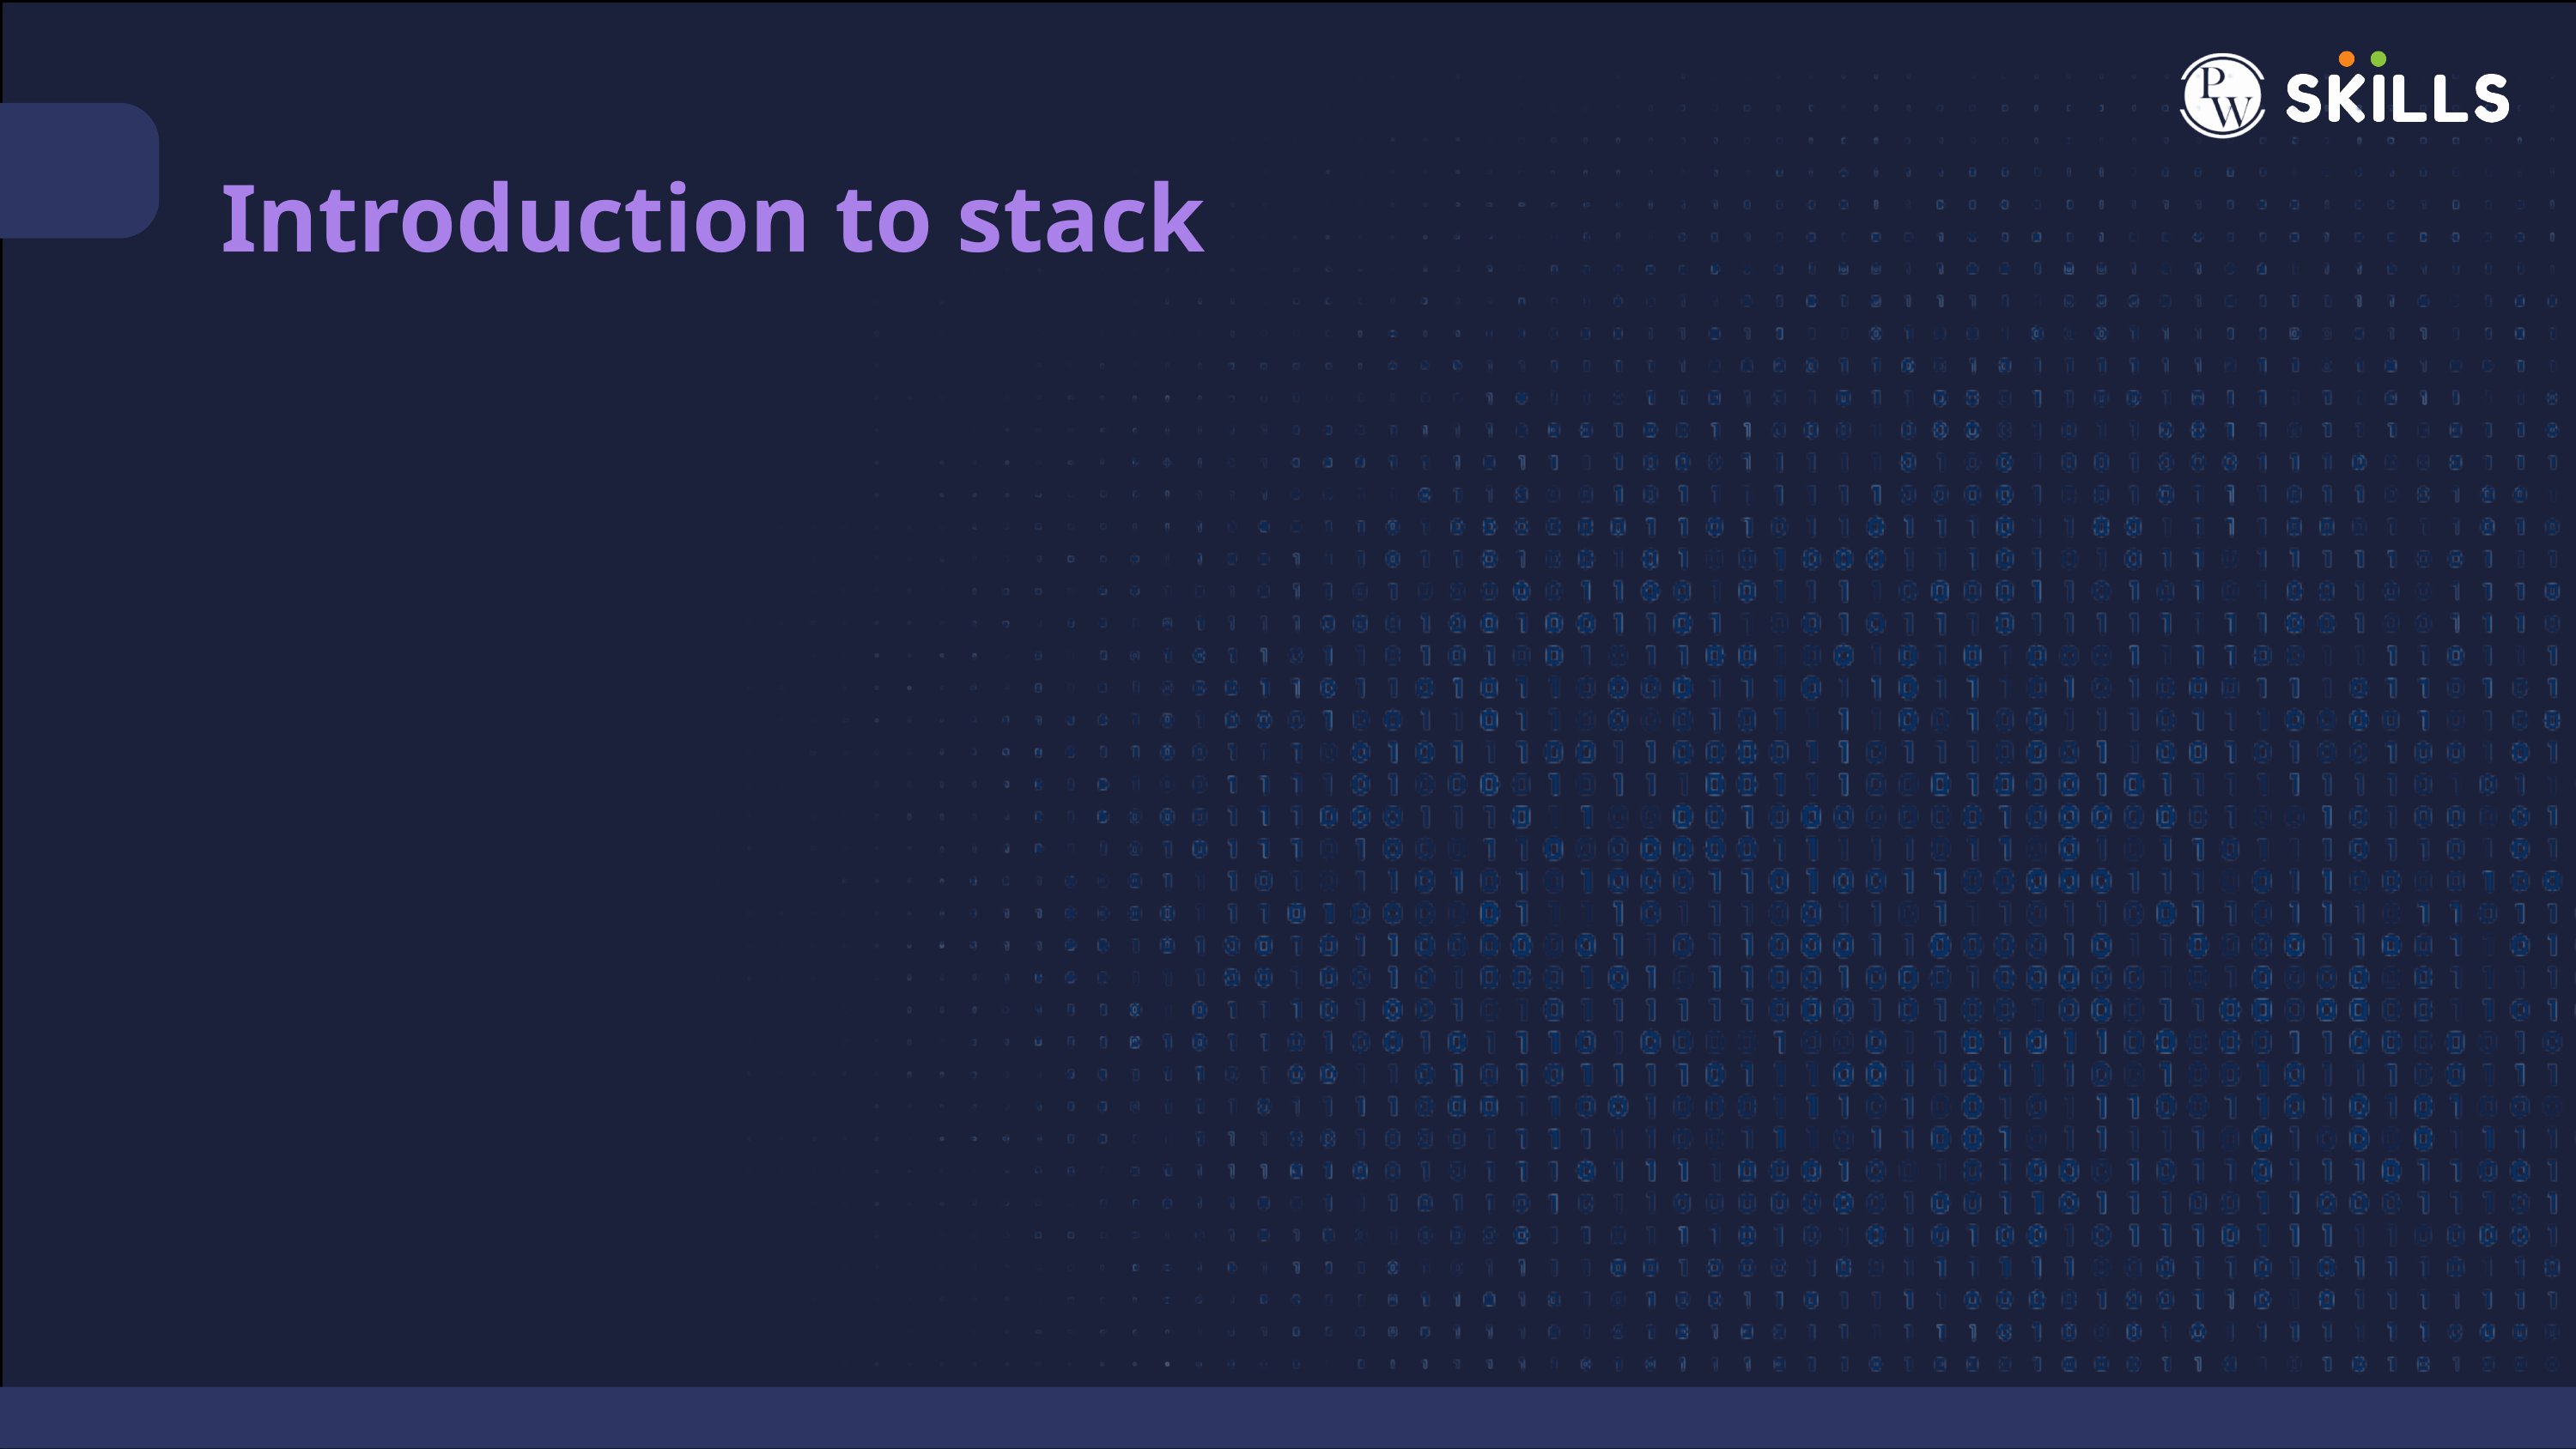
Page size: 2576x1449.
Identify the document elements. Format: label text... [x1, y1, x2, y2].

text_box Introduction to stack [221, 114, 2171, 270]
picture [716, 0, 2576, 1375]
